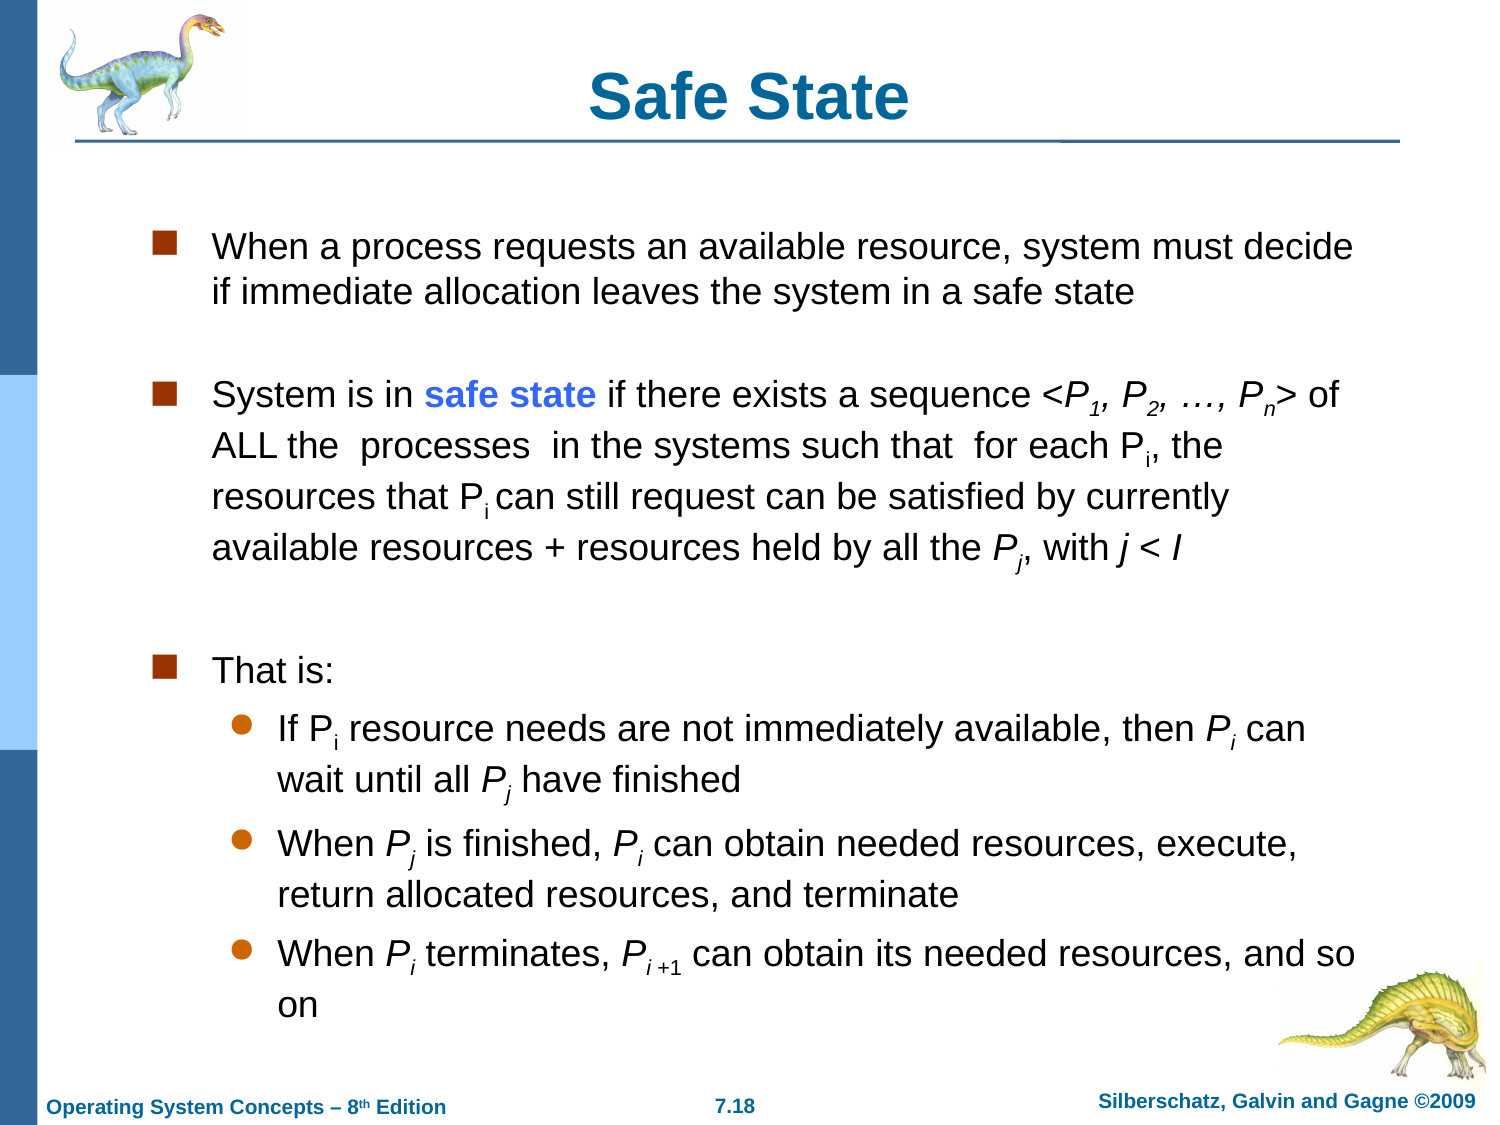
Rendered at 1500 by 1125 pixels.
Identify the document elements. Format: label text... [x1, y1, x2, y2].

title Safe State [74, 45, 1426, 141]
picture [46, 0, 243, 149]
picture [1275, 959, 1486, 1090]
list When a process requests an available resource, system must decide if immediate allocation leaves the system in a safe state System is in safe state if there exists a sequence <P1, P2, …, Pn> of ALL the processes in the systems such that for each Pi, the resources that Pi can still request can be satisfied by currently available resources + resources held by all the Pj, with j < I That is: If Pi resource needs are not immediately available, then Pi can wait until all Pj have finished When Pj is finished, Pi can obtain needed resources, execute, return allocated resources, and terminate When Pi terminates, Pi +1 can obtain its needed resources, and so on [140, 214, 1397, 1035]
